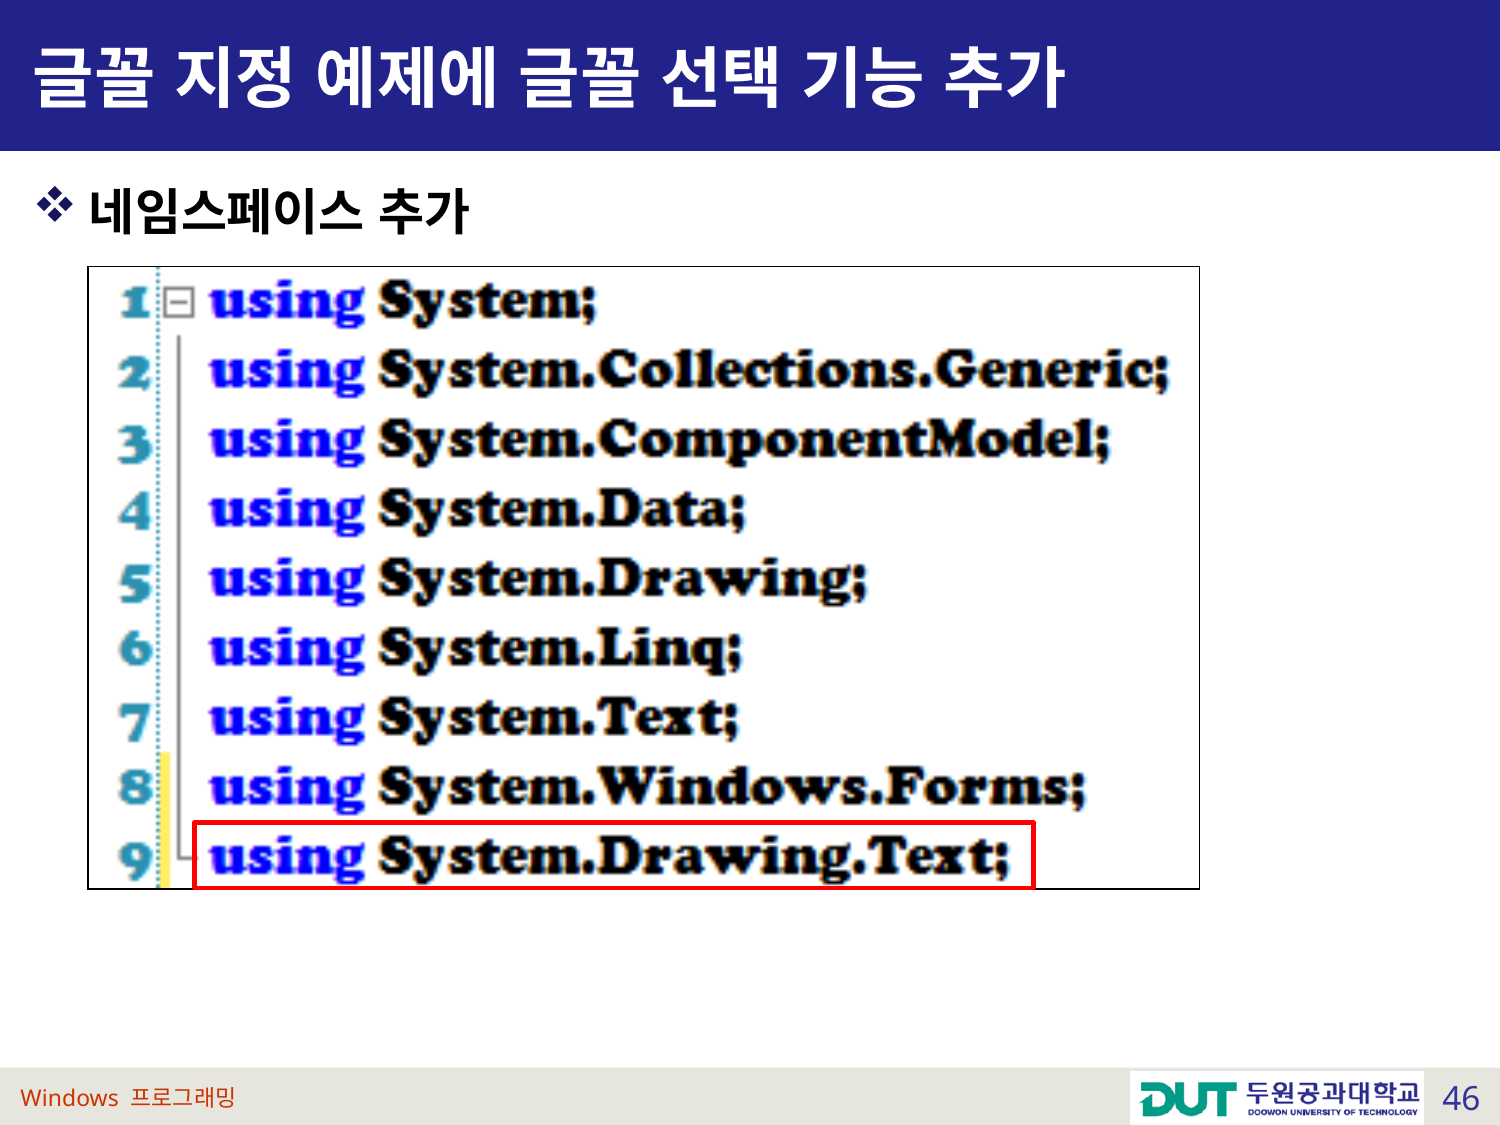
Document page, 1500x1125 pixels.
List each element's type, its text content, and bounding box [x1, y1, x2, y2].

picture [0, 1066, 1500, 1125]
list 네임스페이스 추가 [17, 160, 1487, 1077]
picture [88, 266, 1200, 889]
title 글꼴 지정 예제에 글꼴 선택 기능 추가 [17, 14, 1483, 138]
